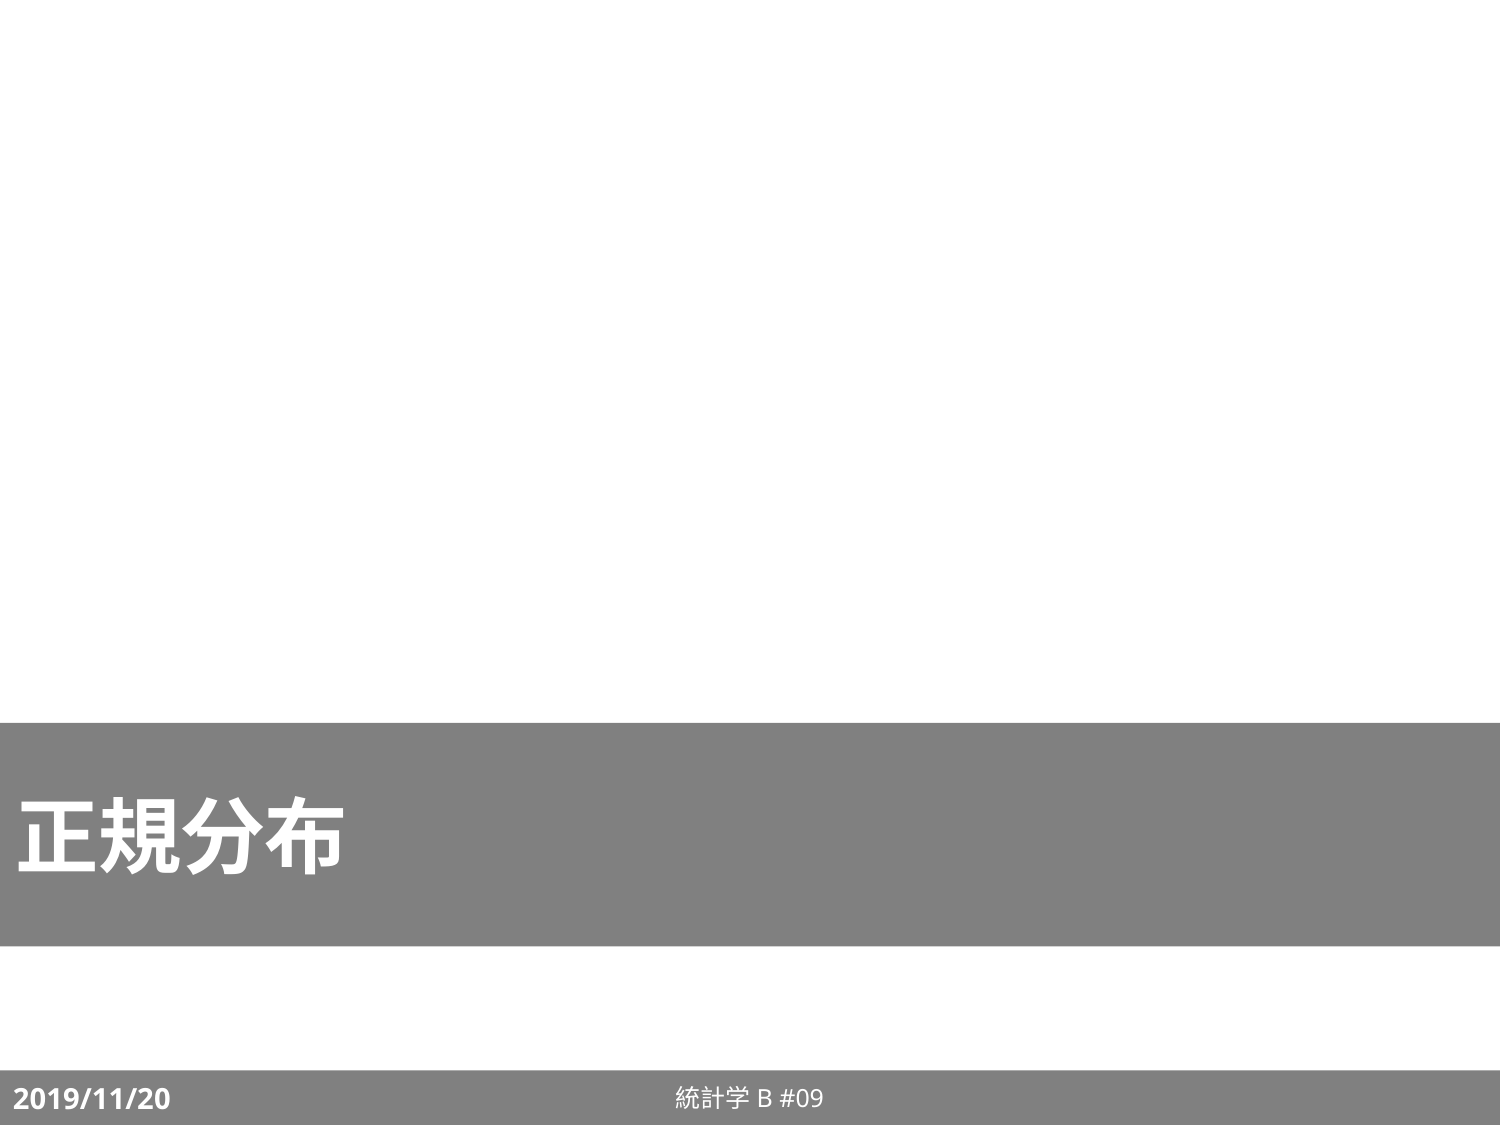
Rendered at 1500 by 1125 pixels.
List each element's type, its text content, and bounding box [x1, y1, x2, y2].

footer 統計学B #09 [295, 1070, 1205, 1125]
title 正規分布 [0, 722, 1500, 947]
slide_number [0, 1070, 266, 1125]
